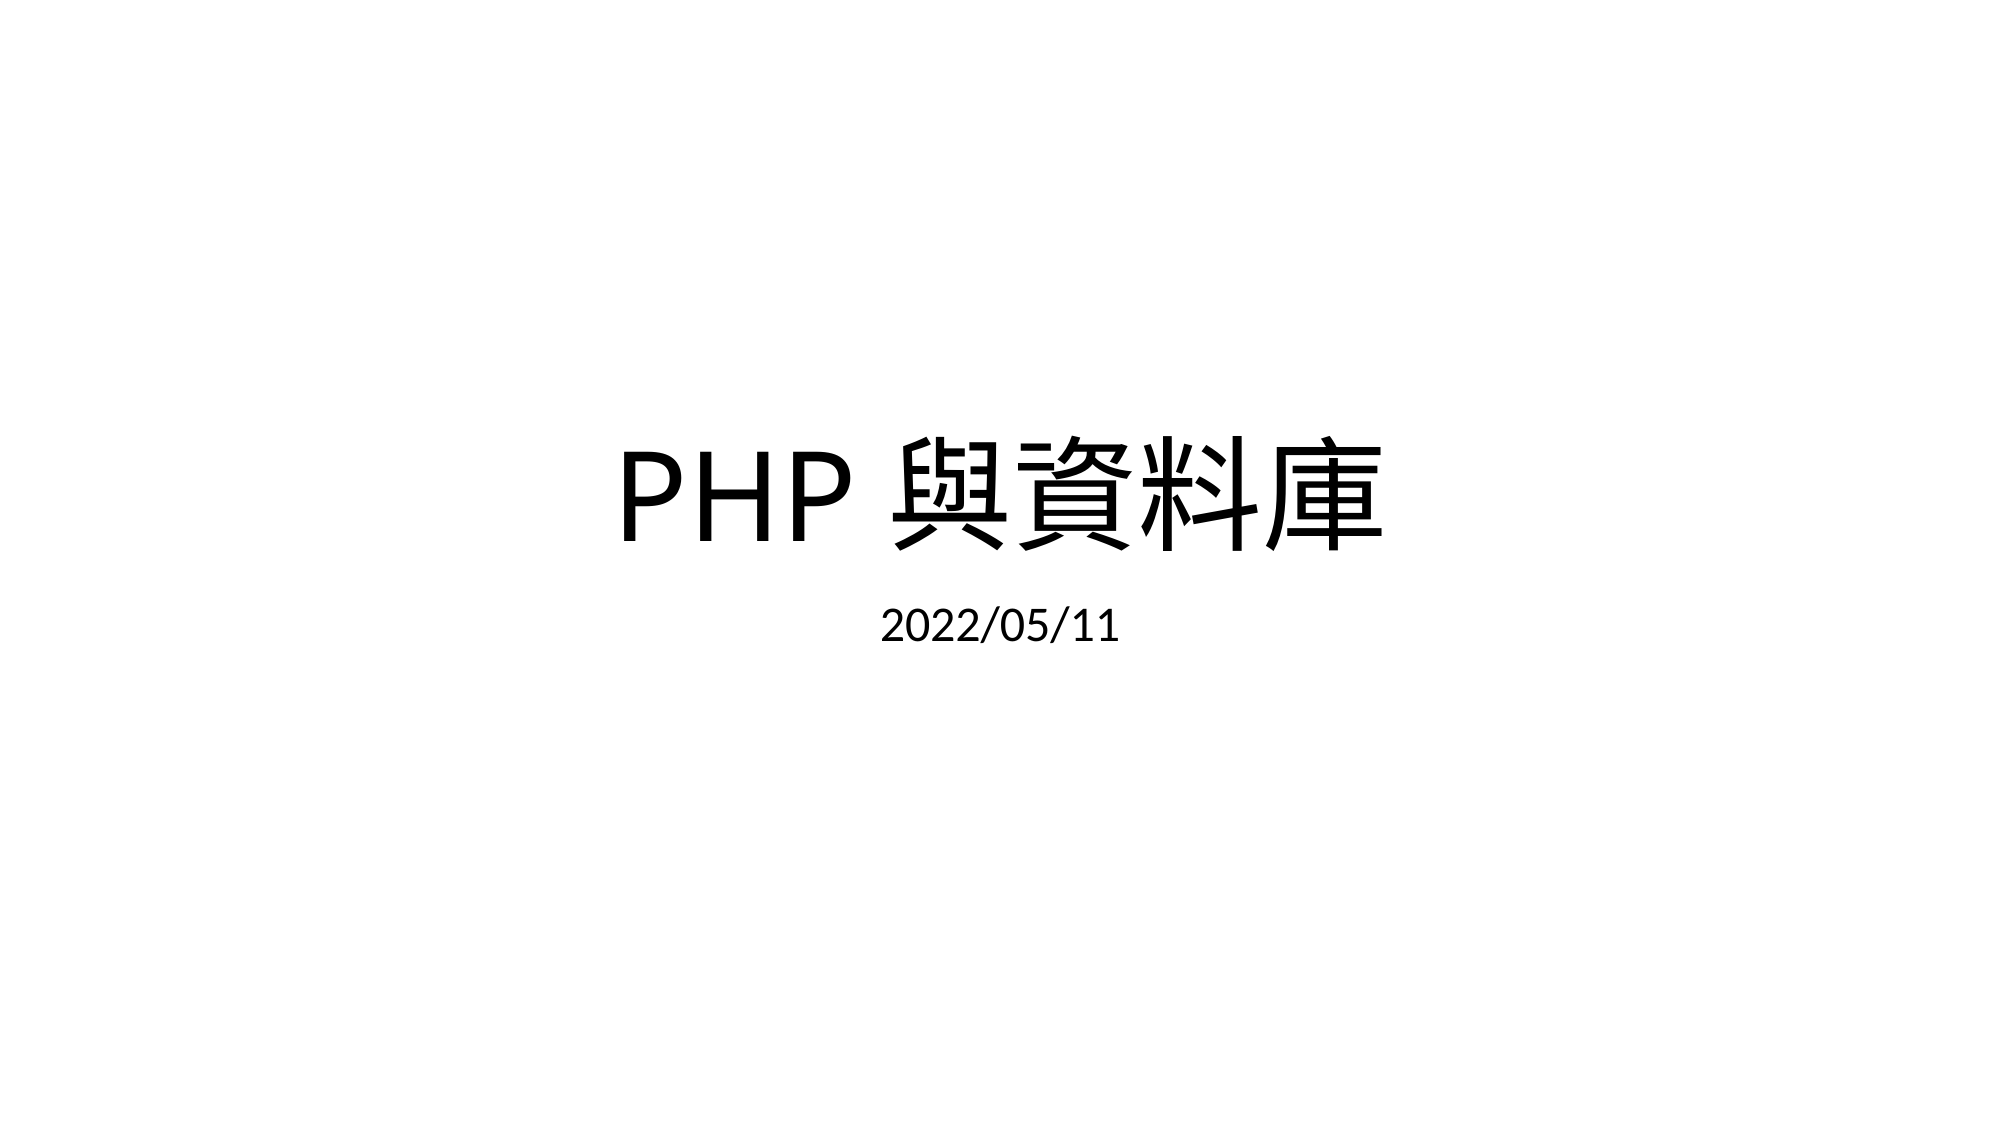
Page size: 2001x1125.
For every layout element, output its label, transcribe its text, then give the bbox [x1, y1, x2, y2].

title PHP與資料庫 [249, 184, 1750, 576]
subtitle 2022/05/11 [249, 590, 1750, 863]
